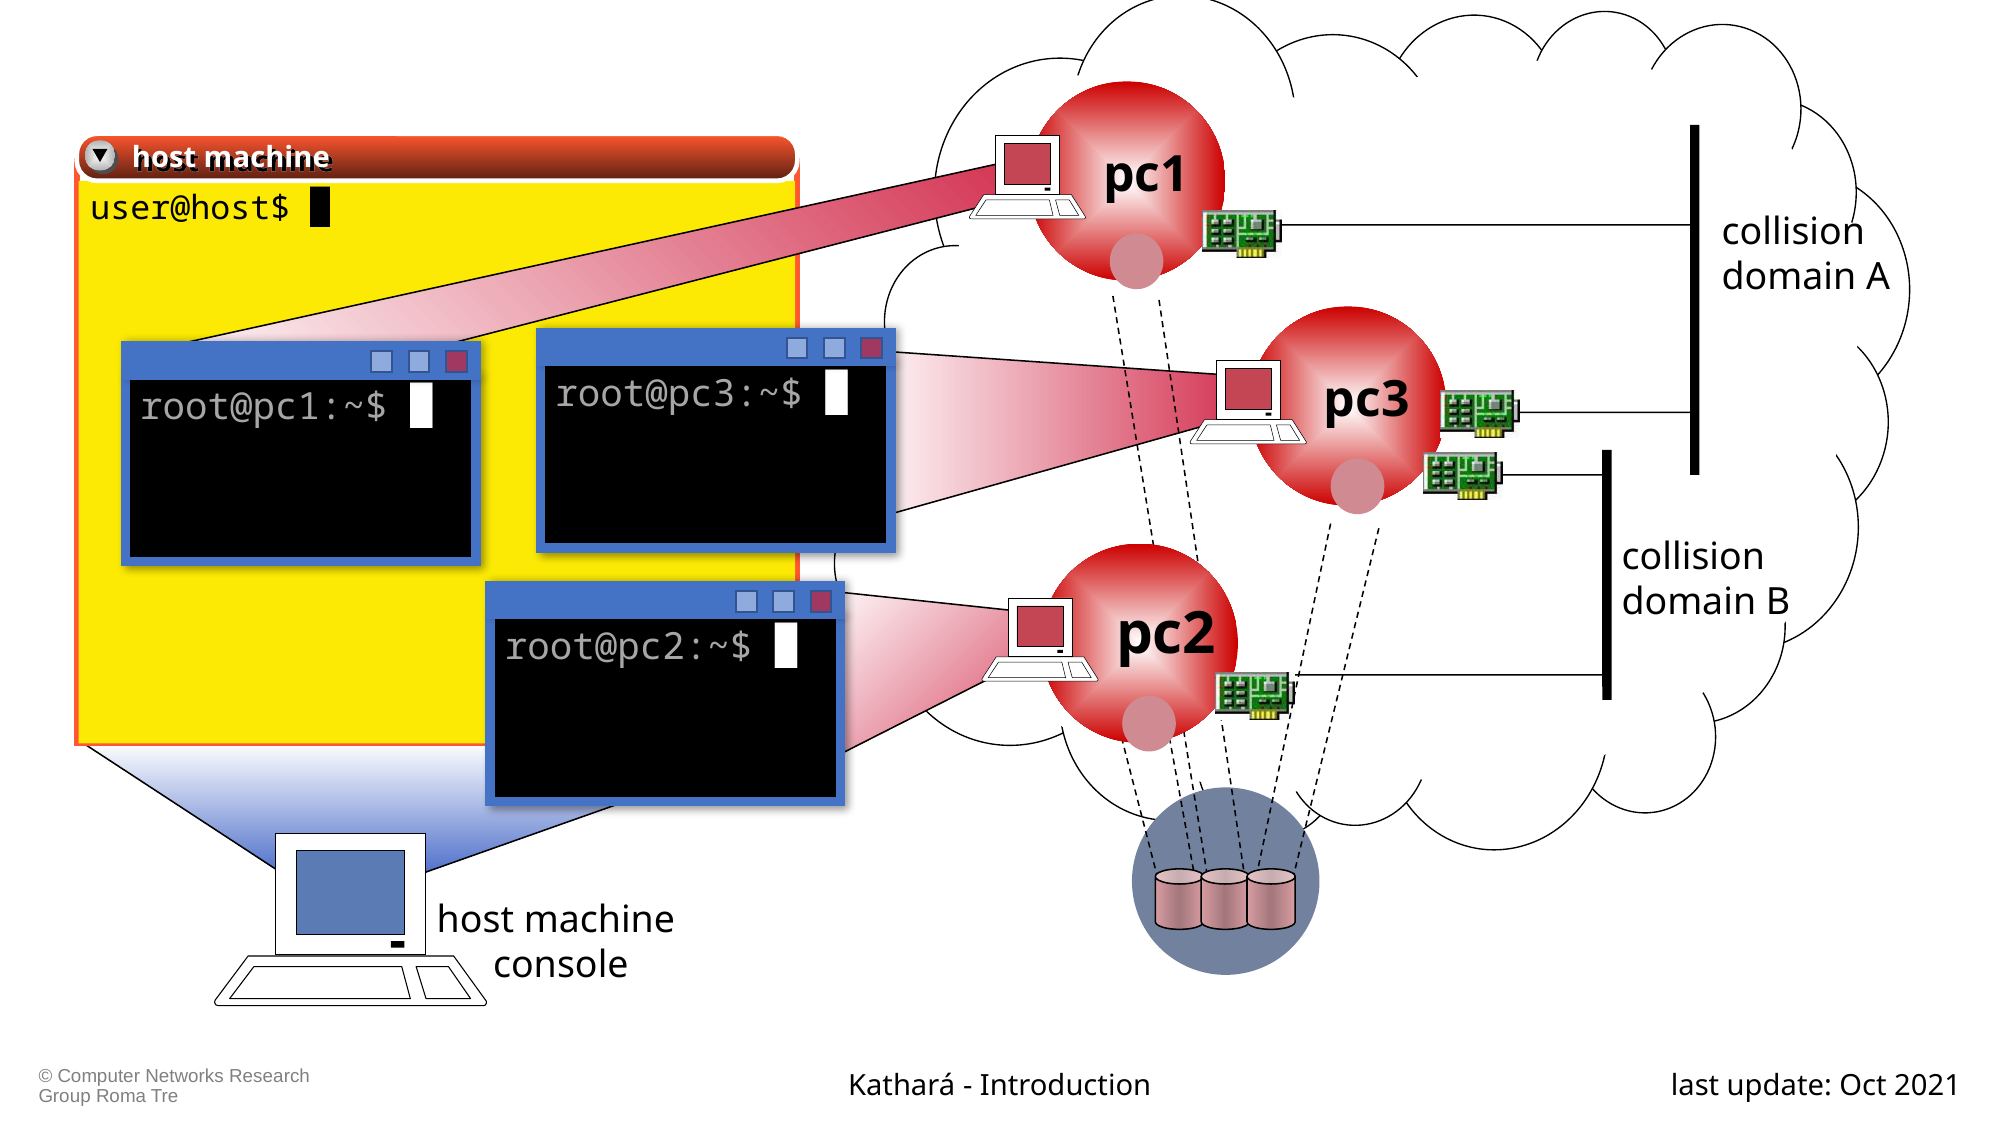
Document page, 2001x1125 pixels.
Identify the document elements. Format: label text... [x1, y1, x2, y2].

text_box [801, 201, 826, 254]
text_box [214, 833, 487, 1006]
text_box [786, 337, 883, 359]
footer Kathará - Introduction [511, 1058, 1489, 1114]
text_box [831, 0, 1910, 851]
text_box host machine console [492, 887, 700, 993]
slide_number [1519, 1058, 1977, 1114]
text_box [1201, 868, 1248, 930]
text_box [1131, 858, 1320, 975]
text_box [735, 590, 832, 612]
text_box [1155, 868, 1202, 930]
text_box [76, 133, 798, 744]
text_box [489, 585, 841, 802]
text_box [371, 350, 467, 373]
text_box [125, 345, 477, 562]
text_box [95, 751, 585, 849]
text_box [1247, 868, 1296, 930]
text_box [981, 543, 1295, 752]
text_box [540, 332, 892, 549]
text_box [969, 81, 1283, 290]
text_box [1189, 306, 1695, 515]
